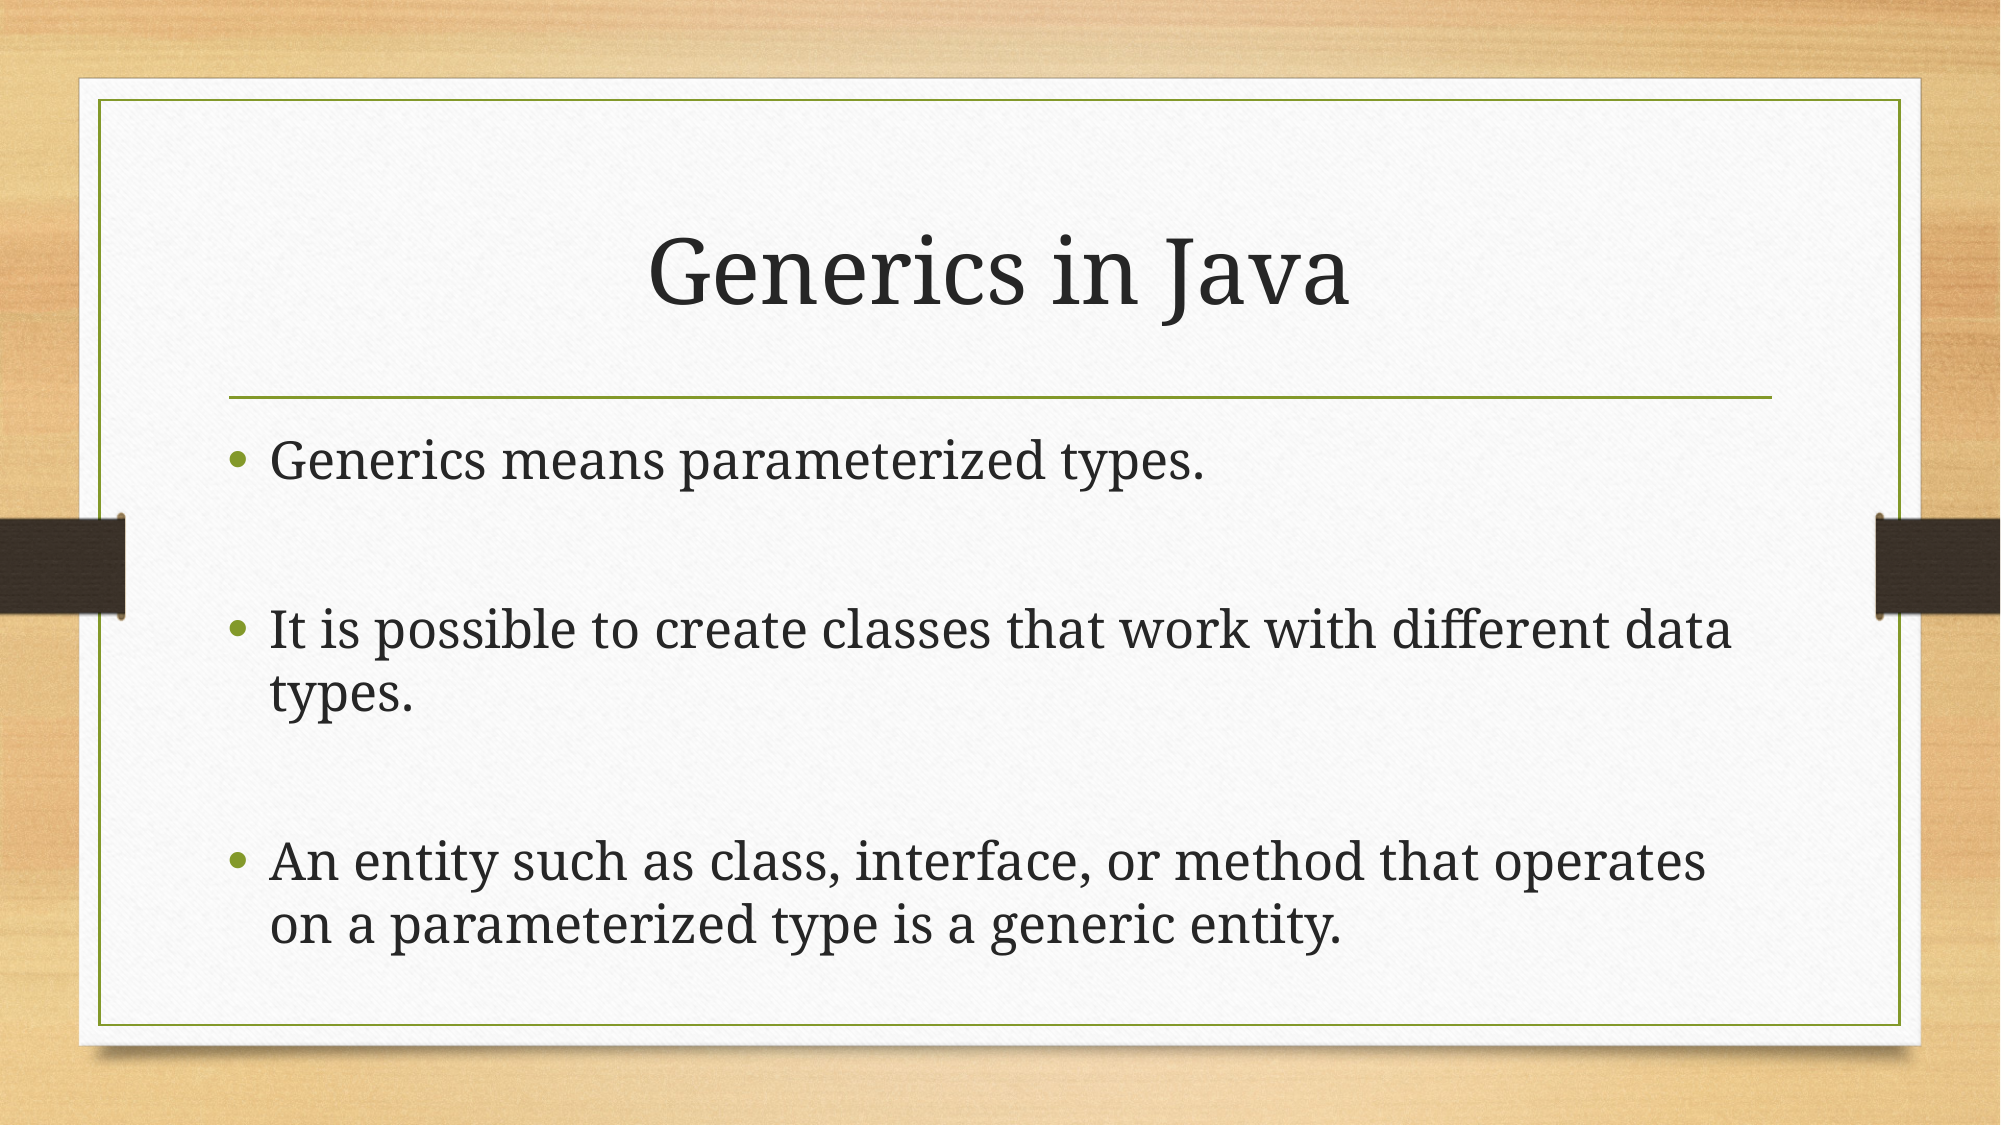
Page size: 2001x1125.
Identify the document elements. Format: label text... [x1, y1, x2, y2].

title Generics in Java [212, 161, 1788, 375]
picture [0, 0, 2001, 1125]
list Generics means parameterized types. It is possible to create classes that work with different data types. An entity such as class, interface, or method that operates on a parameterized type is a generic entity. [212, 419, 1788, 964]
